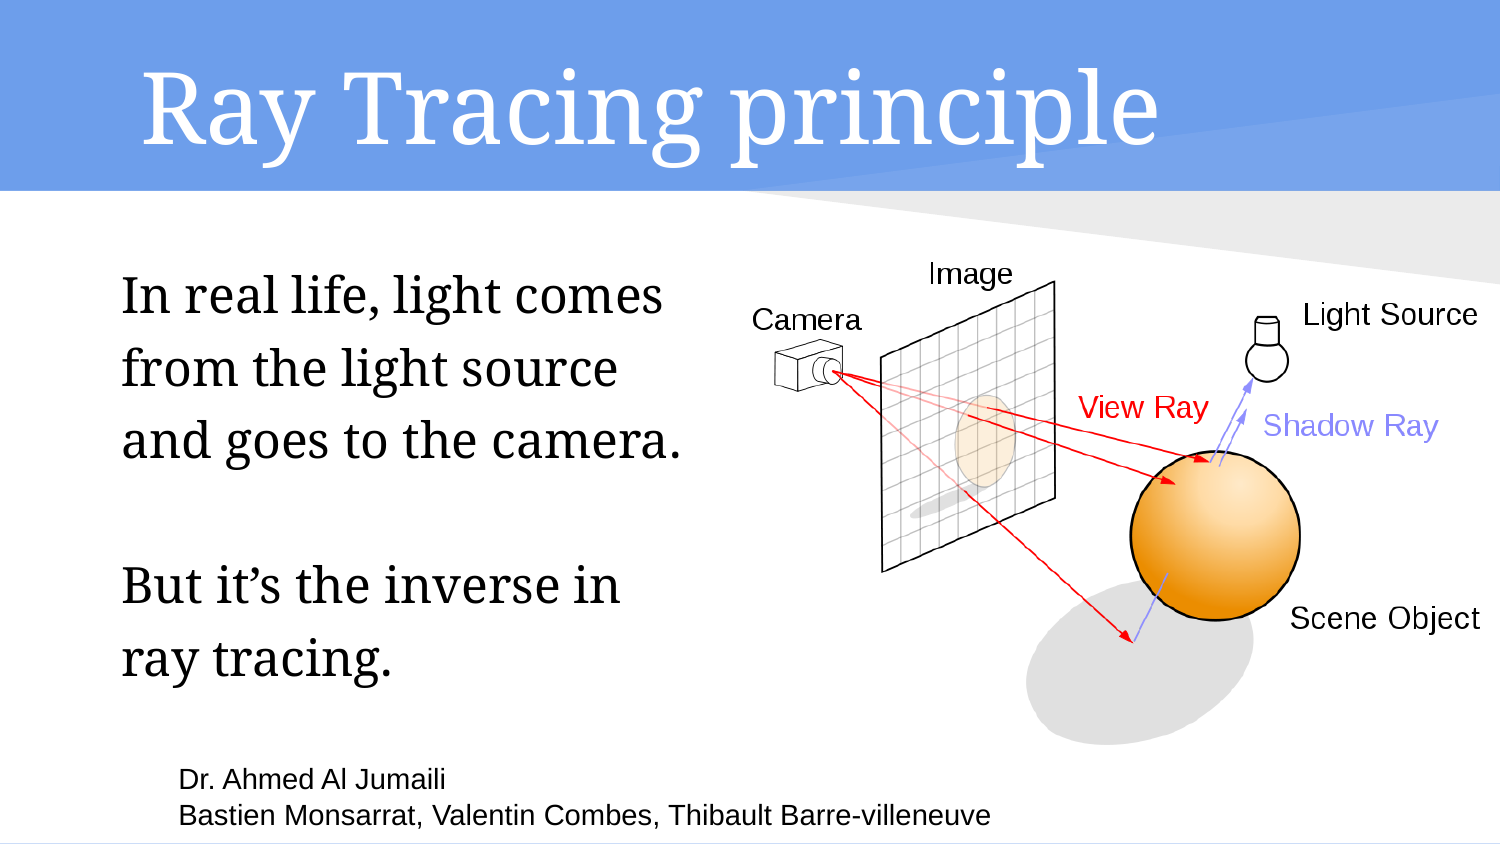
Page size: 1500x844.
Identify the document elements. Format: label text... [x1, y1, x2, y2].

list In real life, light comes from the light source and goes to the camera. But it’s the inverse in ray tracing. [75, 196, 779, 754]
picture [749, 257, 1486, 748]
title Ray Tracing principle [75, 33, 1425, 175]
